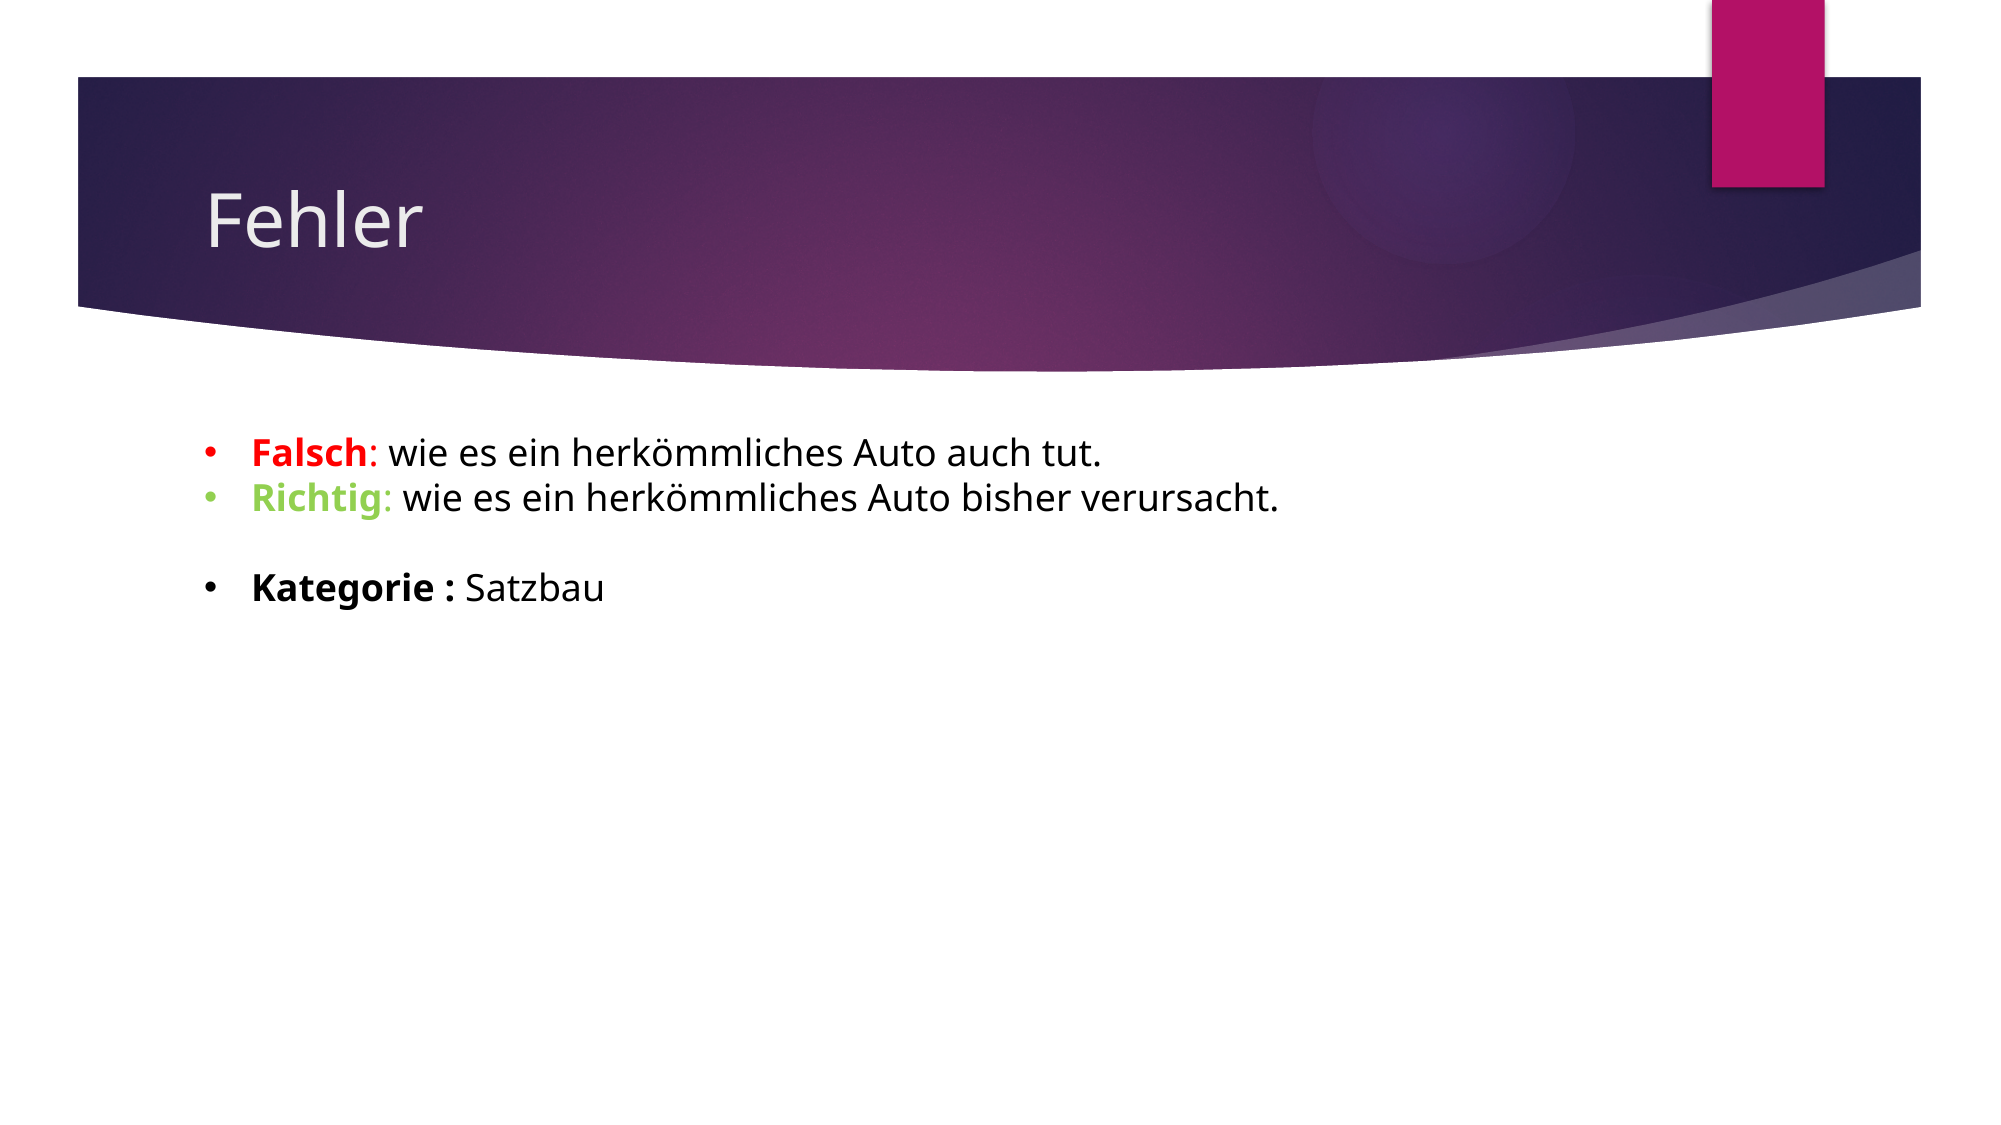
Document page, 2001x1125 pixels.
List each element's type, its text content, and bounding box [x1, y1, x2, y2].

text_box Falsch: wie es ein herkömmliches Auto auch tut. Richtig: wie es ein herkömmliches Auto bisher verursacht. Kategorie : Satzbau [189, 421, 1449, 662]
title Fehler [189, 159, 1627, 276]
